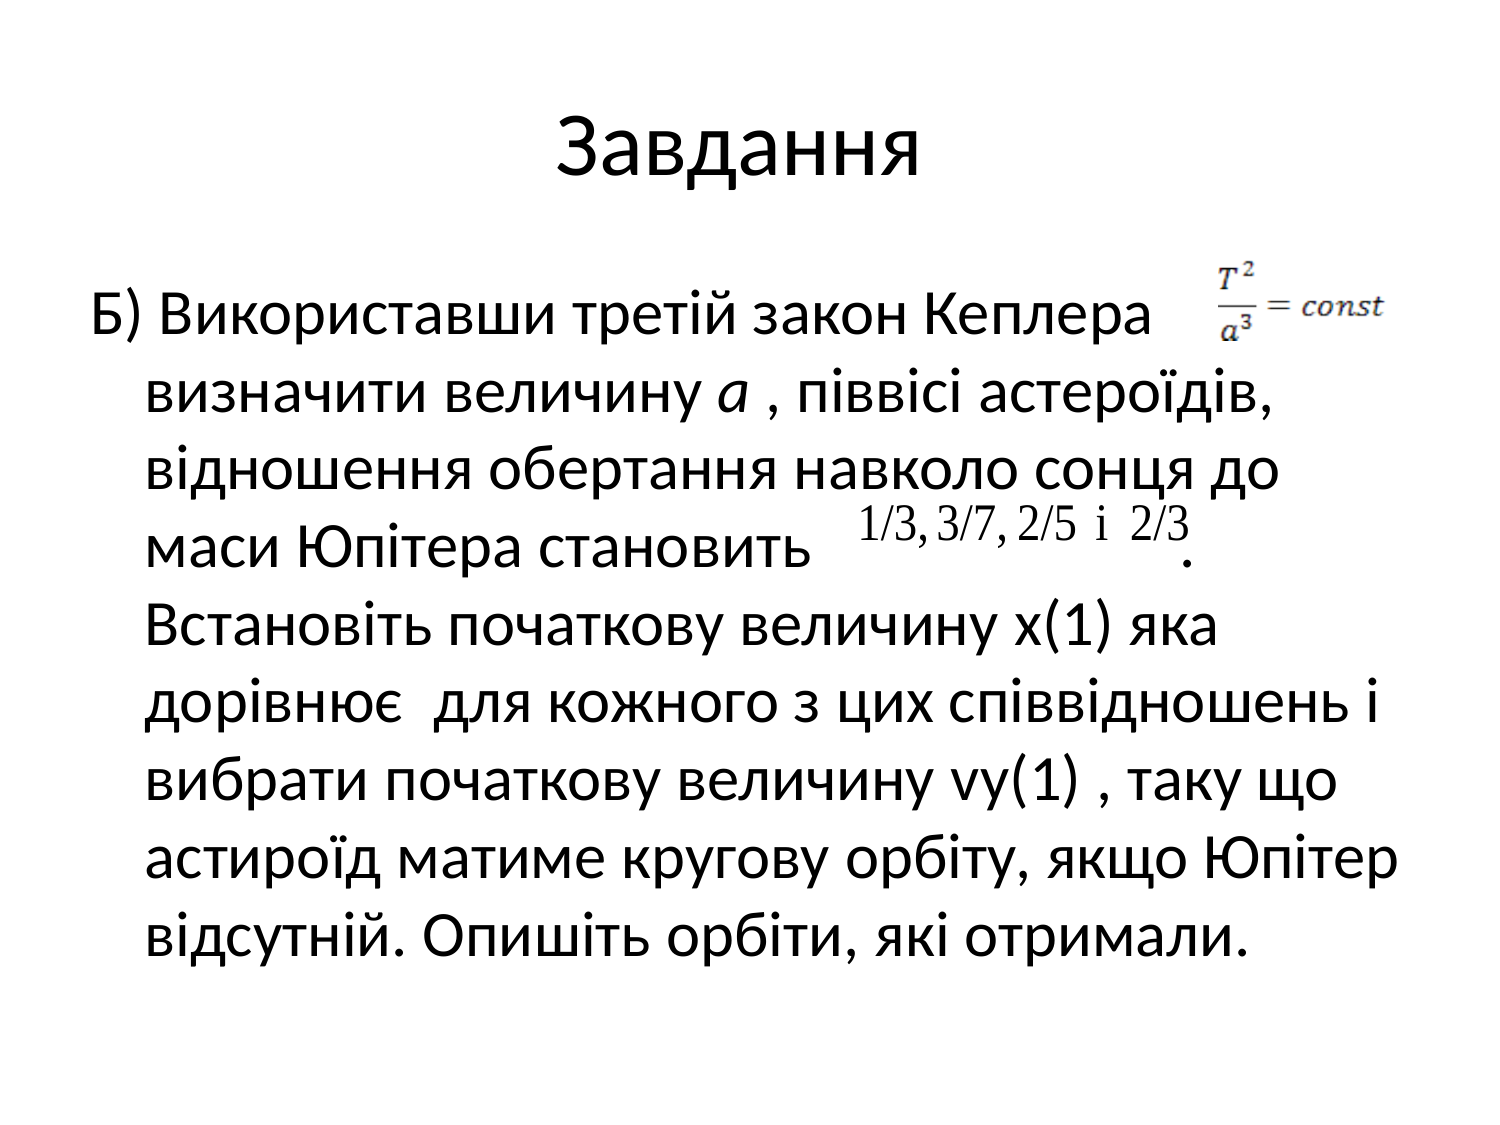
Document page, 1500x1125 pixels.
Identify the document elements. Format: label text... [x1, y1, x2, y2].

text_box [855, 491, 1196, 563]
title Завдання [75, 45, 1425, 233]
picture [1218, 257, 1389, 341]
list Б) Використавши третій закон Кеплера визначити величину a , піввісі астероїдів, відношення обертання навколо сонця до маси Юпітера становить . Встановіть початкову величину x(1) яка дорівнює для кожного з цих співвідношень і вибрати початкову величину vy(1) , таку що астироїд матиме кругову орбіту, якщо Юпітер відсутній. Опишіть орбіти, які отримали. [75, 262, 1425, 1005]
